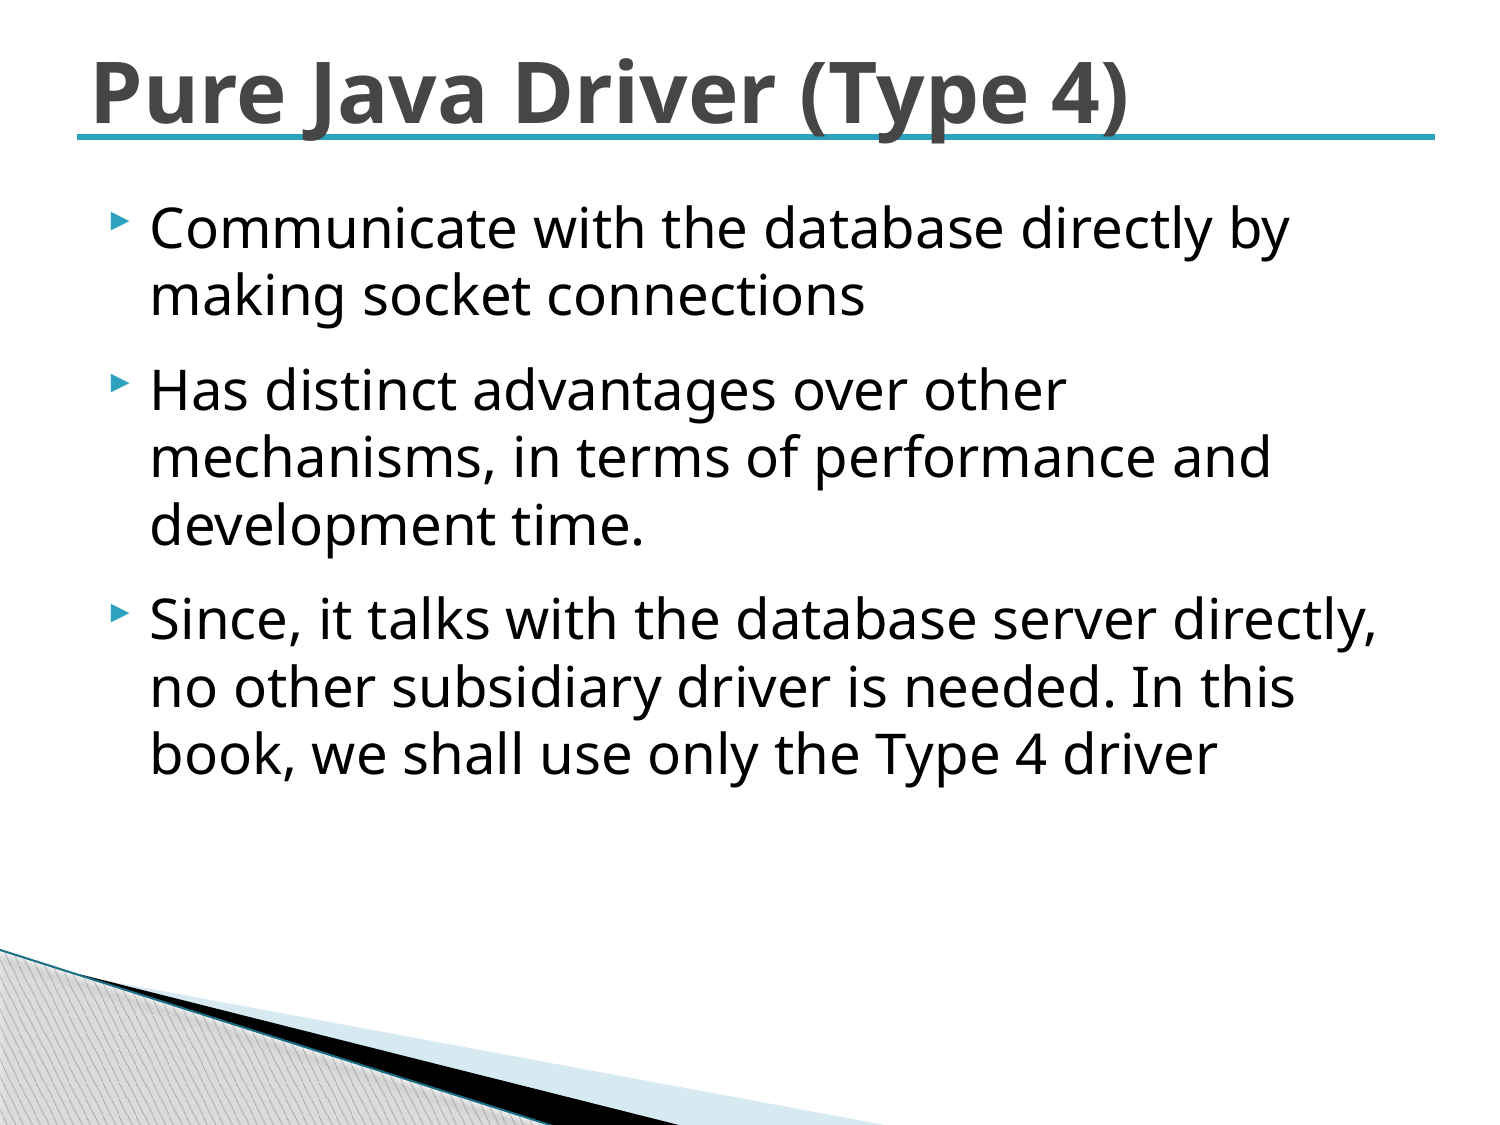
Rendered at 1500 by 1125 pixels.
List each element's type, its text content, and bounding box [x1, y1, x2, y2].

title Pure Java Driver (Type 4) [75, 0, 1425, 183]
list Communicate with the database directly by making socket connections Has distinct advantages over other mechanisms, in terms of performance and development time. Since, it talks with the database server directly, no other subsidiary driver is needed. In this book, we shall use only the Type 4 driver [75, 184, 1425, 1024]
